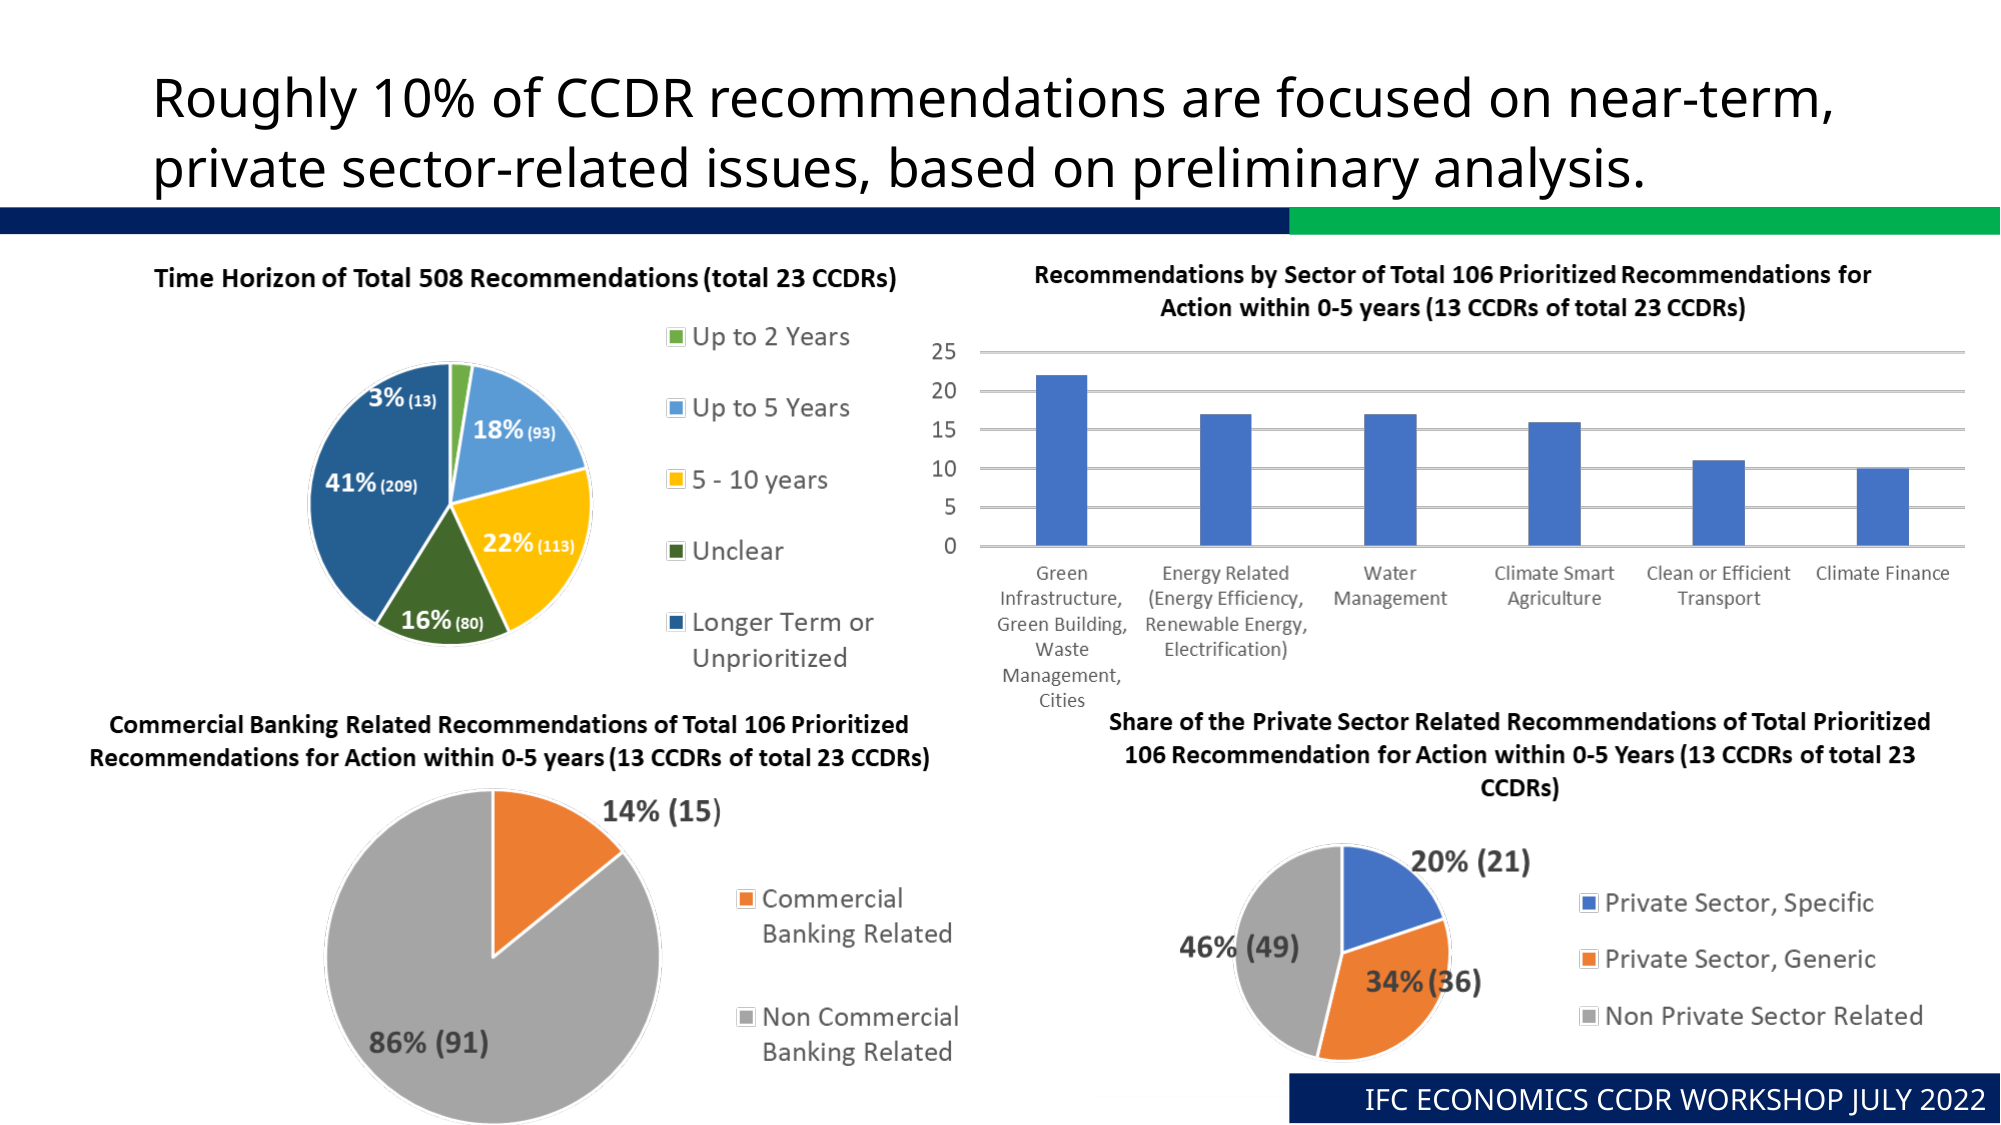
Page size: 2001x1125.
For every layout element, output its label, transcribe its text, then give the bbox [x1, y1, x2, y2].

picture [84, 235, 1988, 1125]
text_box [0, 207, 2000, 235]
text_box IFC ECONOMICS CCDR WORKSHOP JULY 2022 [1289, 1073, 2000, 1124]
text_box Roughly 10% of CCDR recommendations are focused on near-term, private sector-related issues, based on preliminary analysis. [137, 48, 1863, 207]
